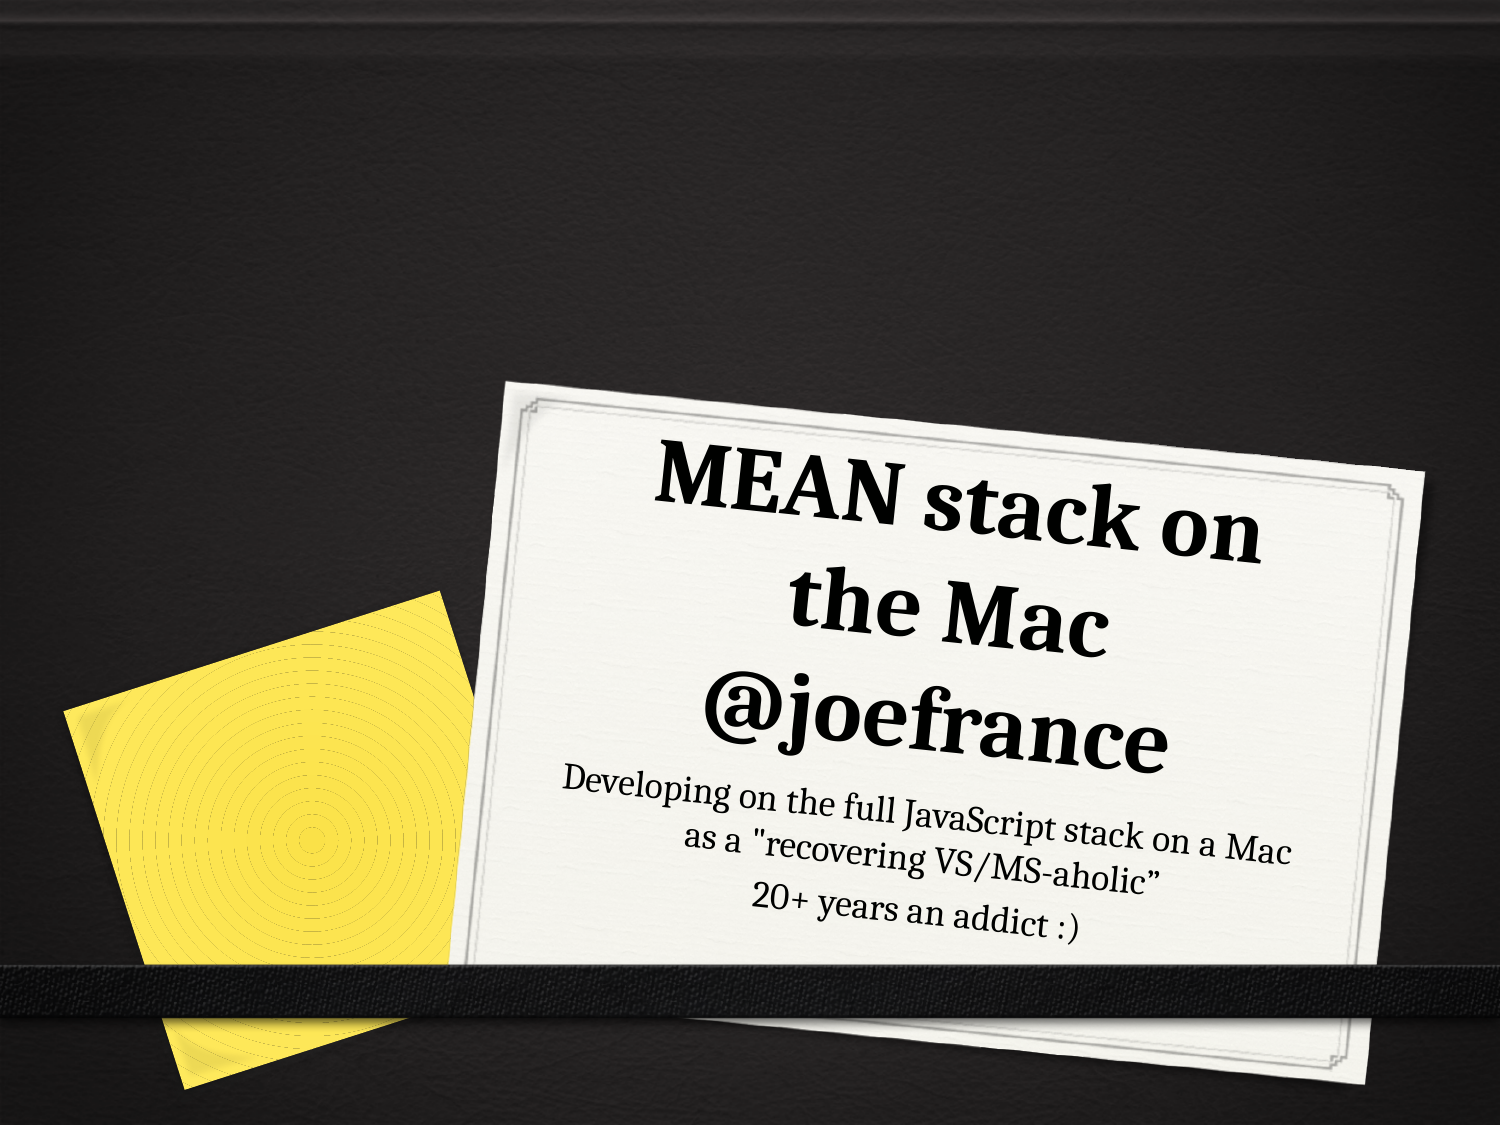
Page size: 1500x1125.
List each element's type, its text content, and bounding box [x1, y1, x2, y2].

picture [69, 693, 157, 788]
subtitle Developing on the full JavaScript stack on a Mac as a "recovering VS/MS-aholic” 20+ years an addict :) [518, 740, 1326, 994]
picture [0, 379, 1500, 1102]
title MEAN stack on the Mac @joefrance [536, 474, 1355, 819]
